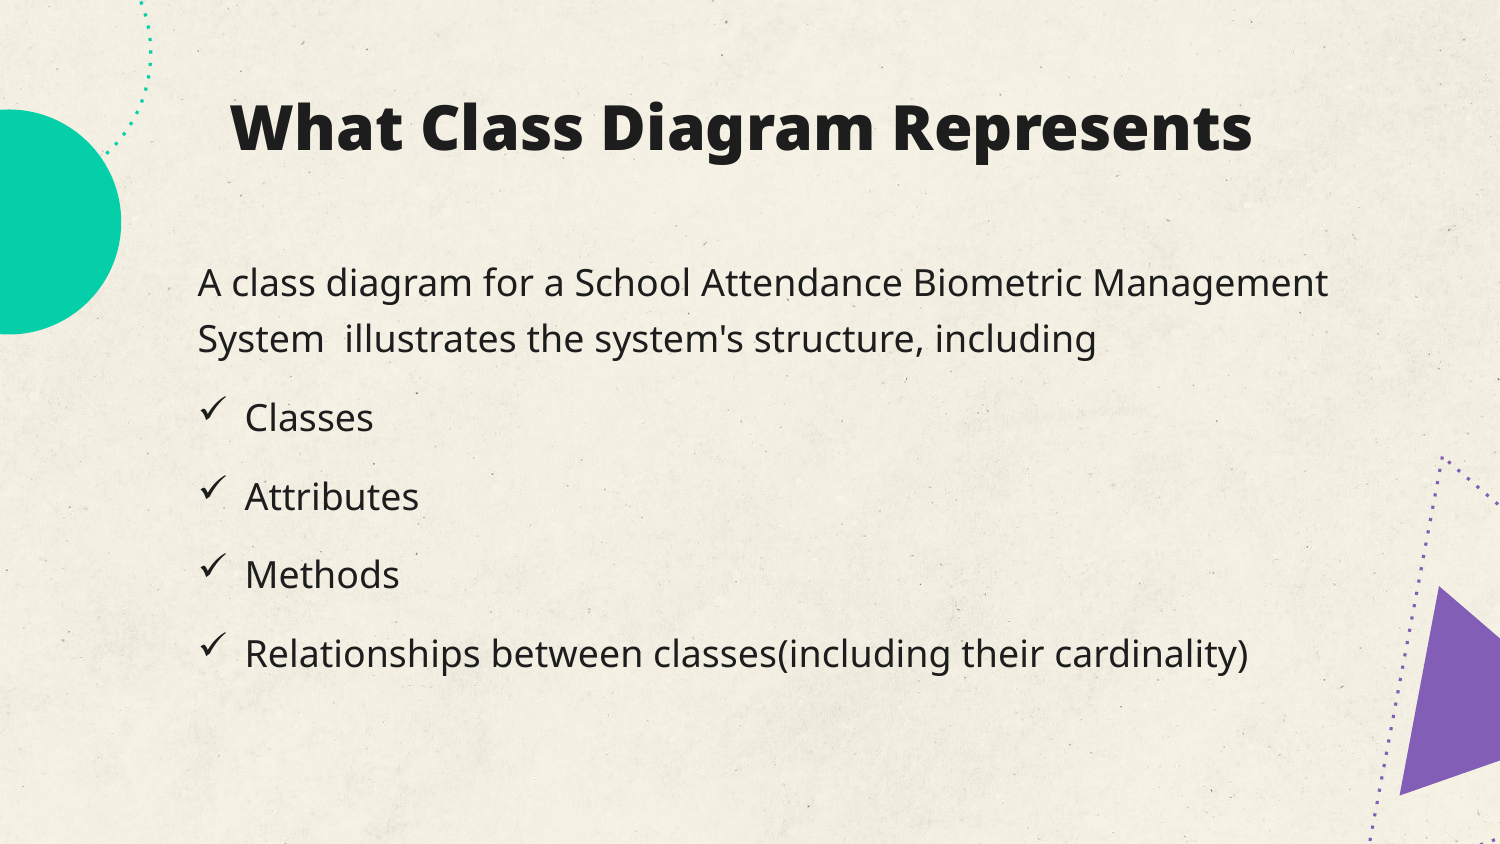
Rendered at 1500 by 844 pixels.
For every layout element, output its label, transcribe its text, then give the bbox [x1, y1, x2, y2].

subtitle A class diagram for a School Attendance Biometric Management System illustrates the system's structure, including Classes Attributes Methods Relationships between classes(including their cardinality) [182, 232, 1395, 708]
title What Class Diagram Represents [118, 72, 1382, 167]
